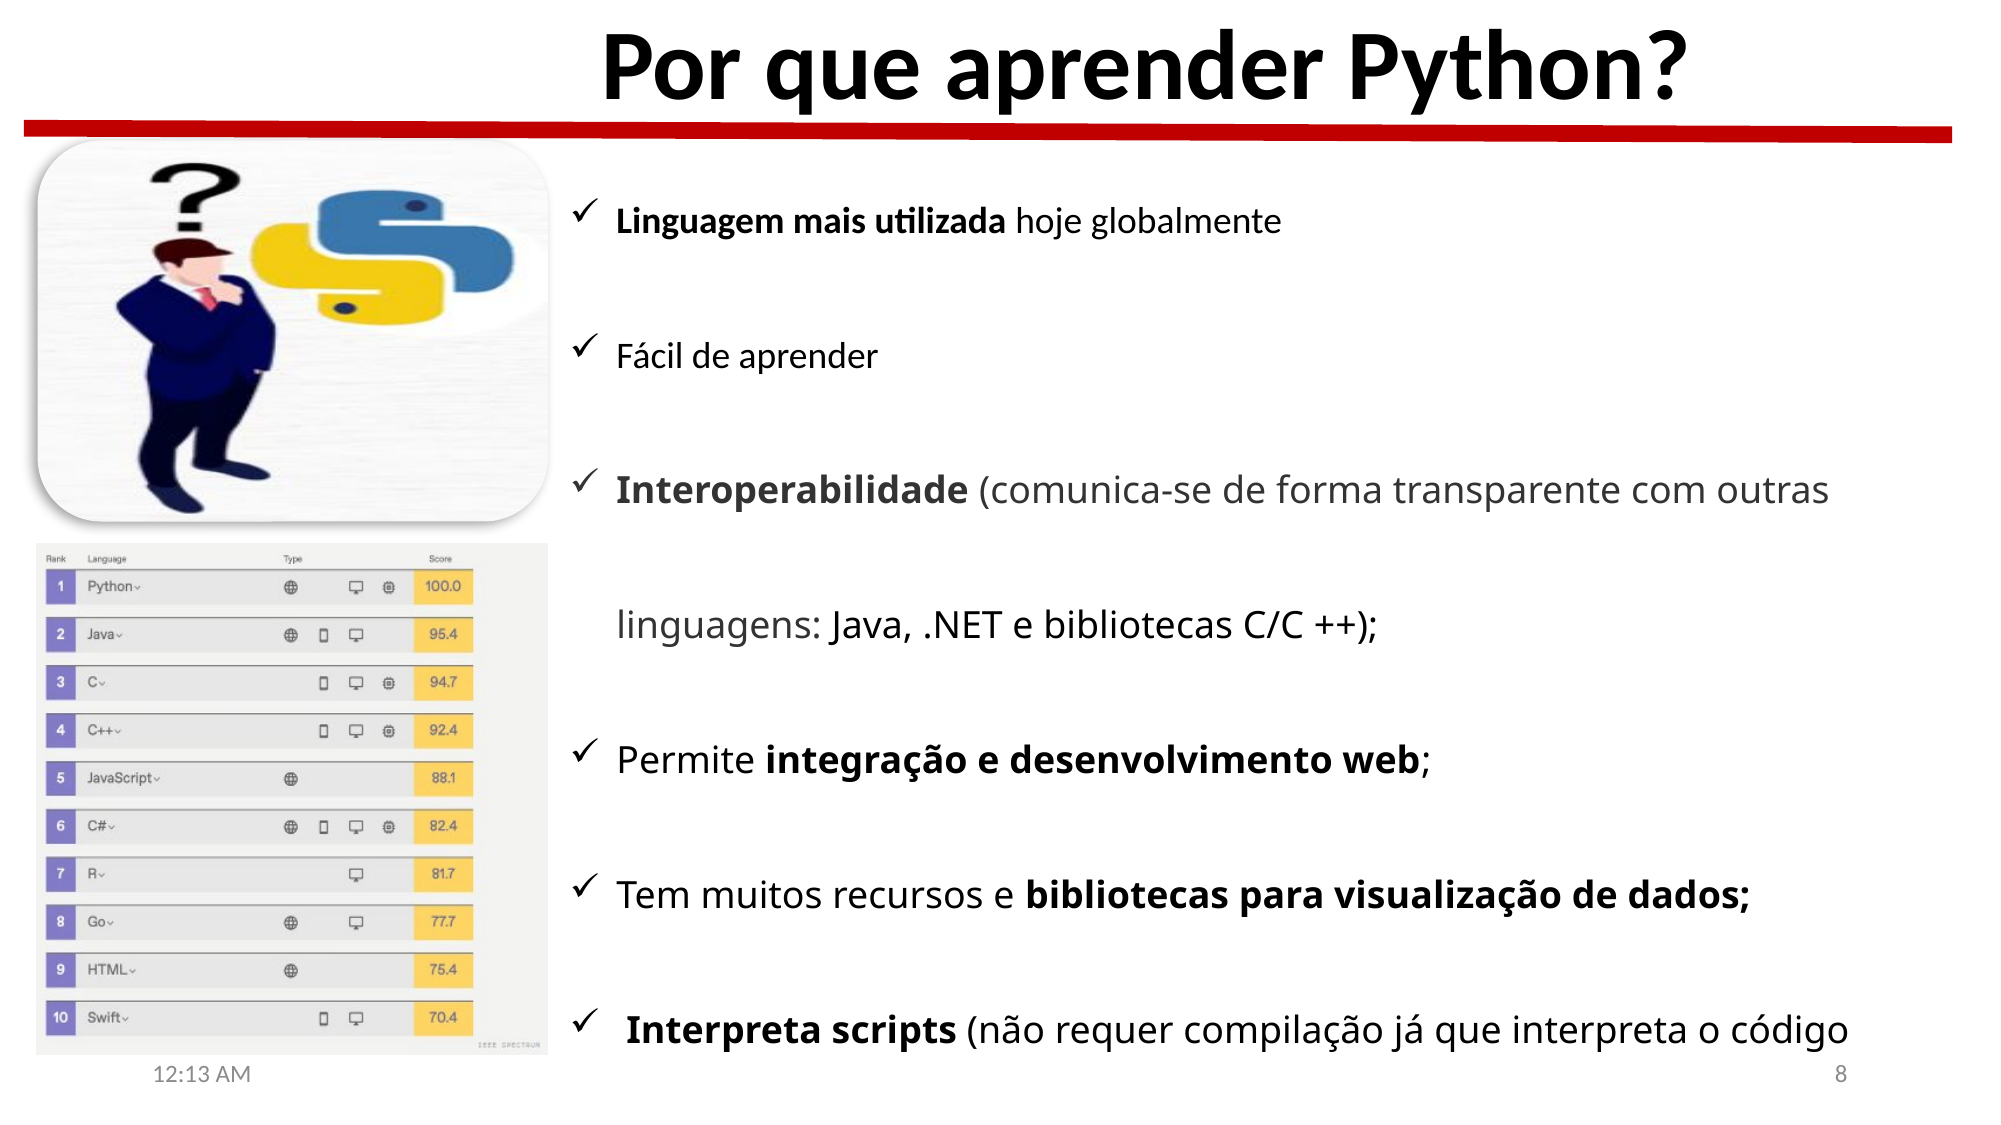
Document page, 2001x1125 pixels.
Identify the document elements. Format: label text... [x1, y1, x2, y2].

title Por que aprender Python? [340, 0, 1953, 128]
text_box Linguagem mais utilizada hoje globalmente Fácil de aprender Interoperabilidade (comunica-se de forma transparente com outras linguagens: Java, .NET e bibliotecas C/C ++); Permite integração e desenvolvimento web; Tem muitos recursos e bibliotecas para visualização de dados; Interpreta scripts (não requer compilação já que interpreta o código diretamente); [554, 99, 1962, 1125]
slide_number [137, 1042, 554, 1103]
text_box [23, 128, 1953, 135]
picture [37, 140, 548, 522]
picture [36, 543, 548, 1055]
